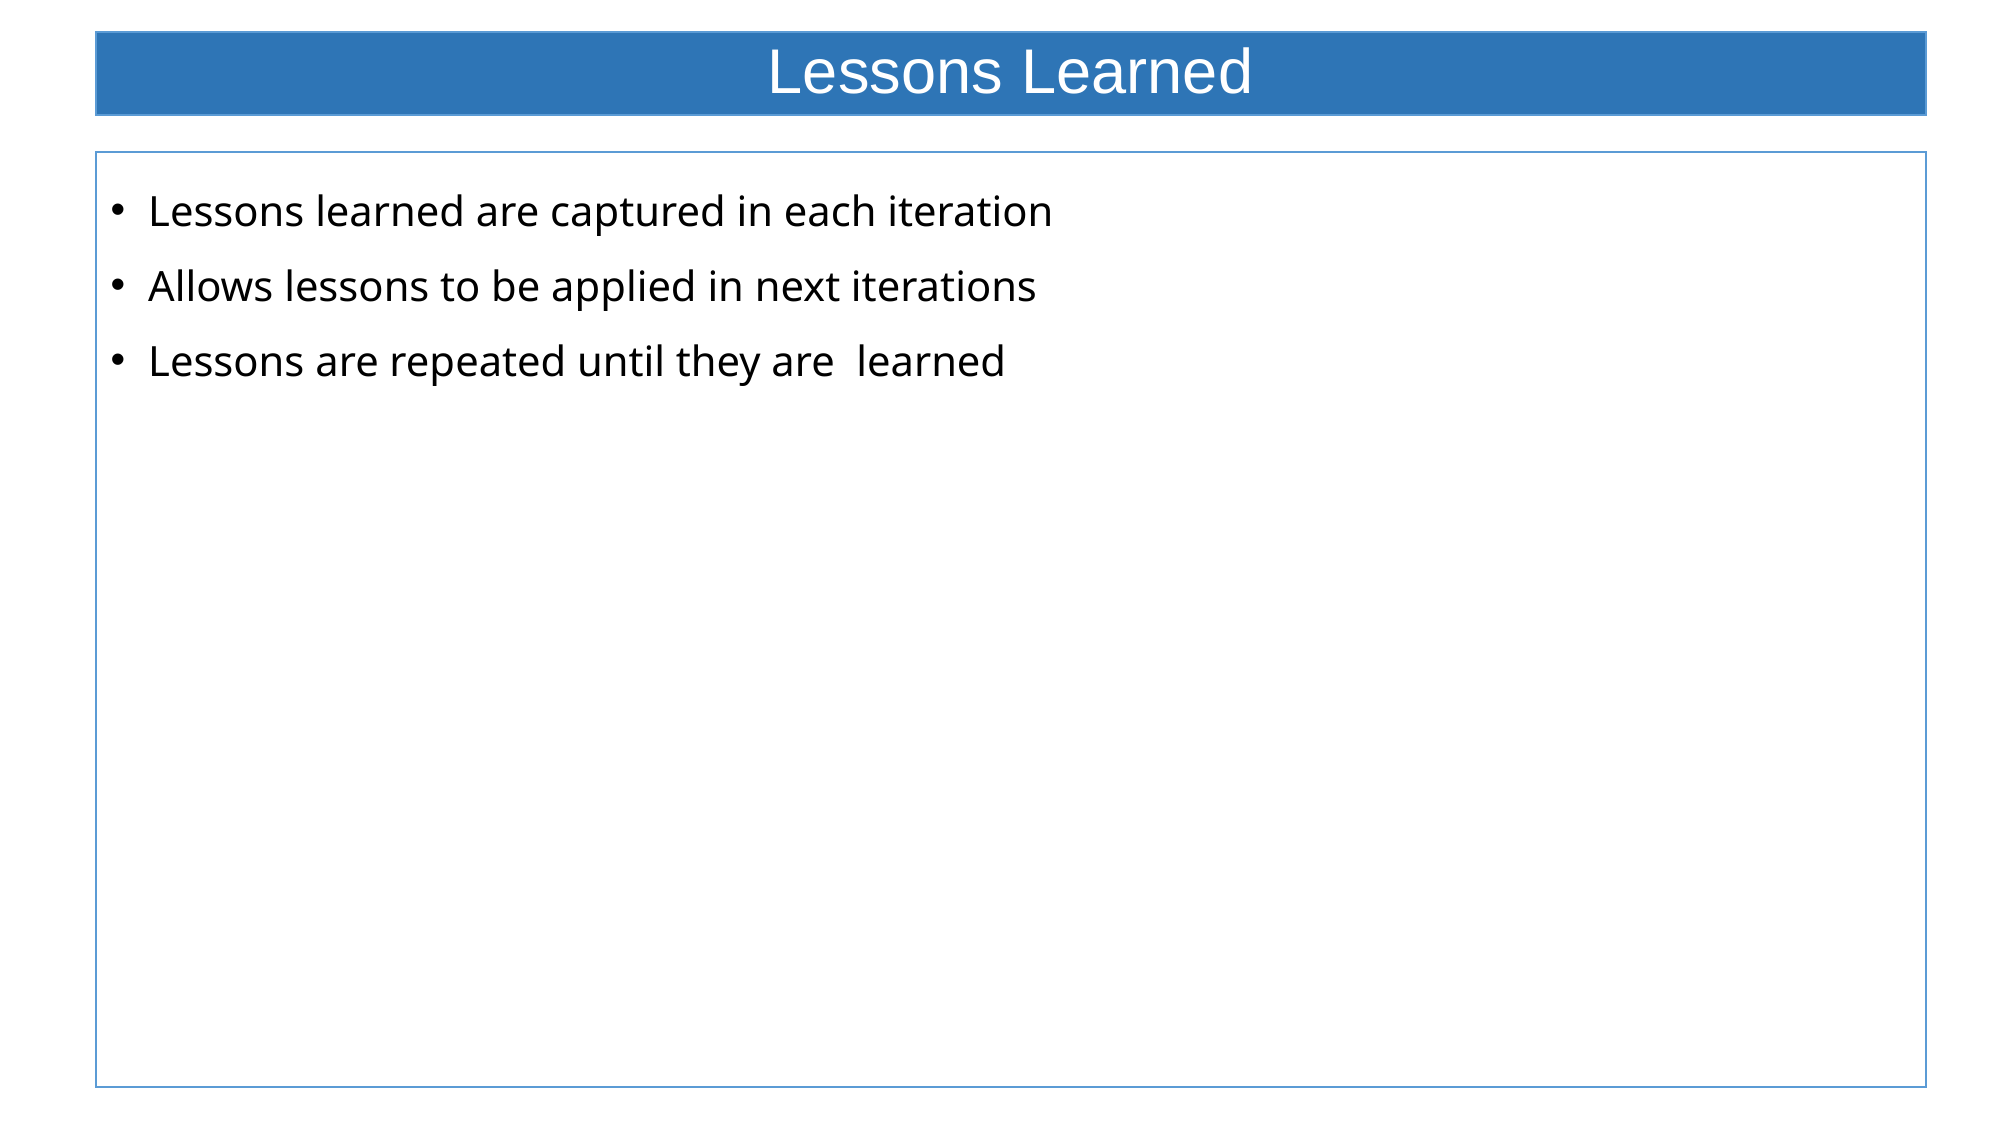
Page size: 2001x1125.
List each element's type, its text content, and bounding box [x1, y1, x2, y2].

title Lessons Learned [95, 31, 1927, 116]
list Lessons learned are captured in each iteration Allows lessons to be applied in next iterations Lessons are repeated until they are learned [95, 151, 1927, 1088]
